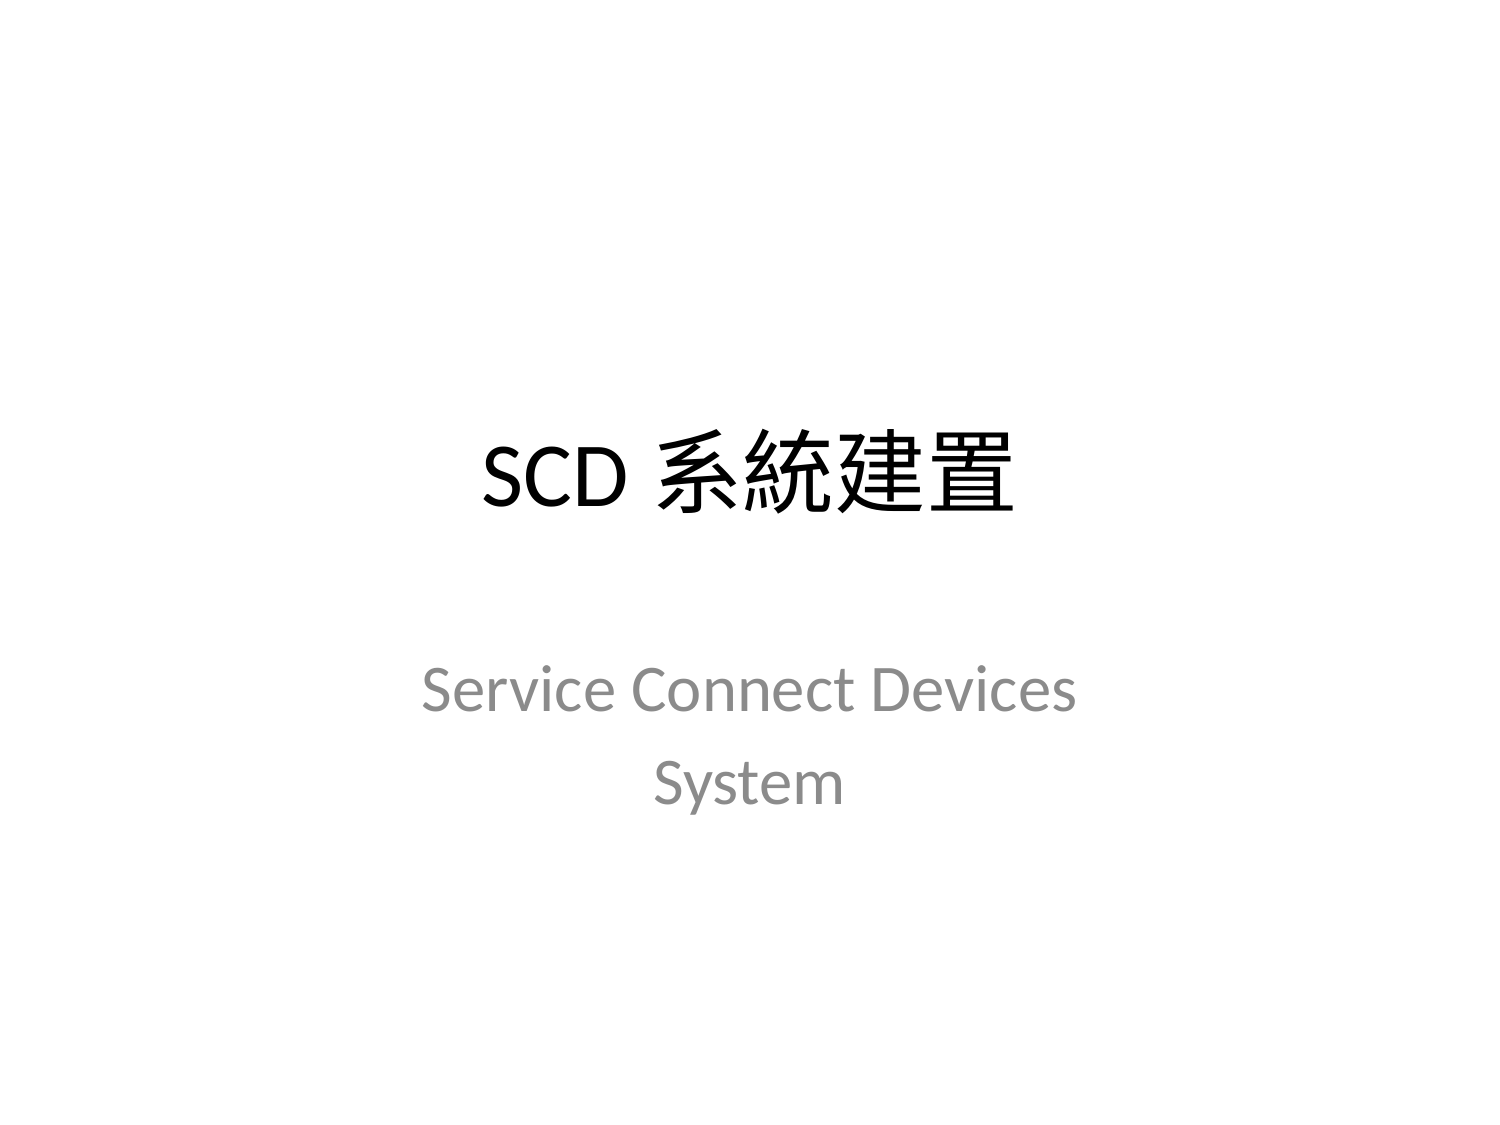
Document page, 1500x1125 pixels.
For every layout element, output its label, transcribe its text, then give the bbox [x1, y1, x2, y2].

subtitle Service Connect Devices System [225, 637, 1275, 870]
title SCD系統建置 [112, 349, 1388, 591]
